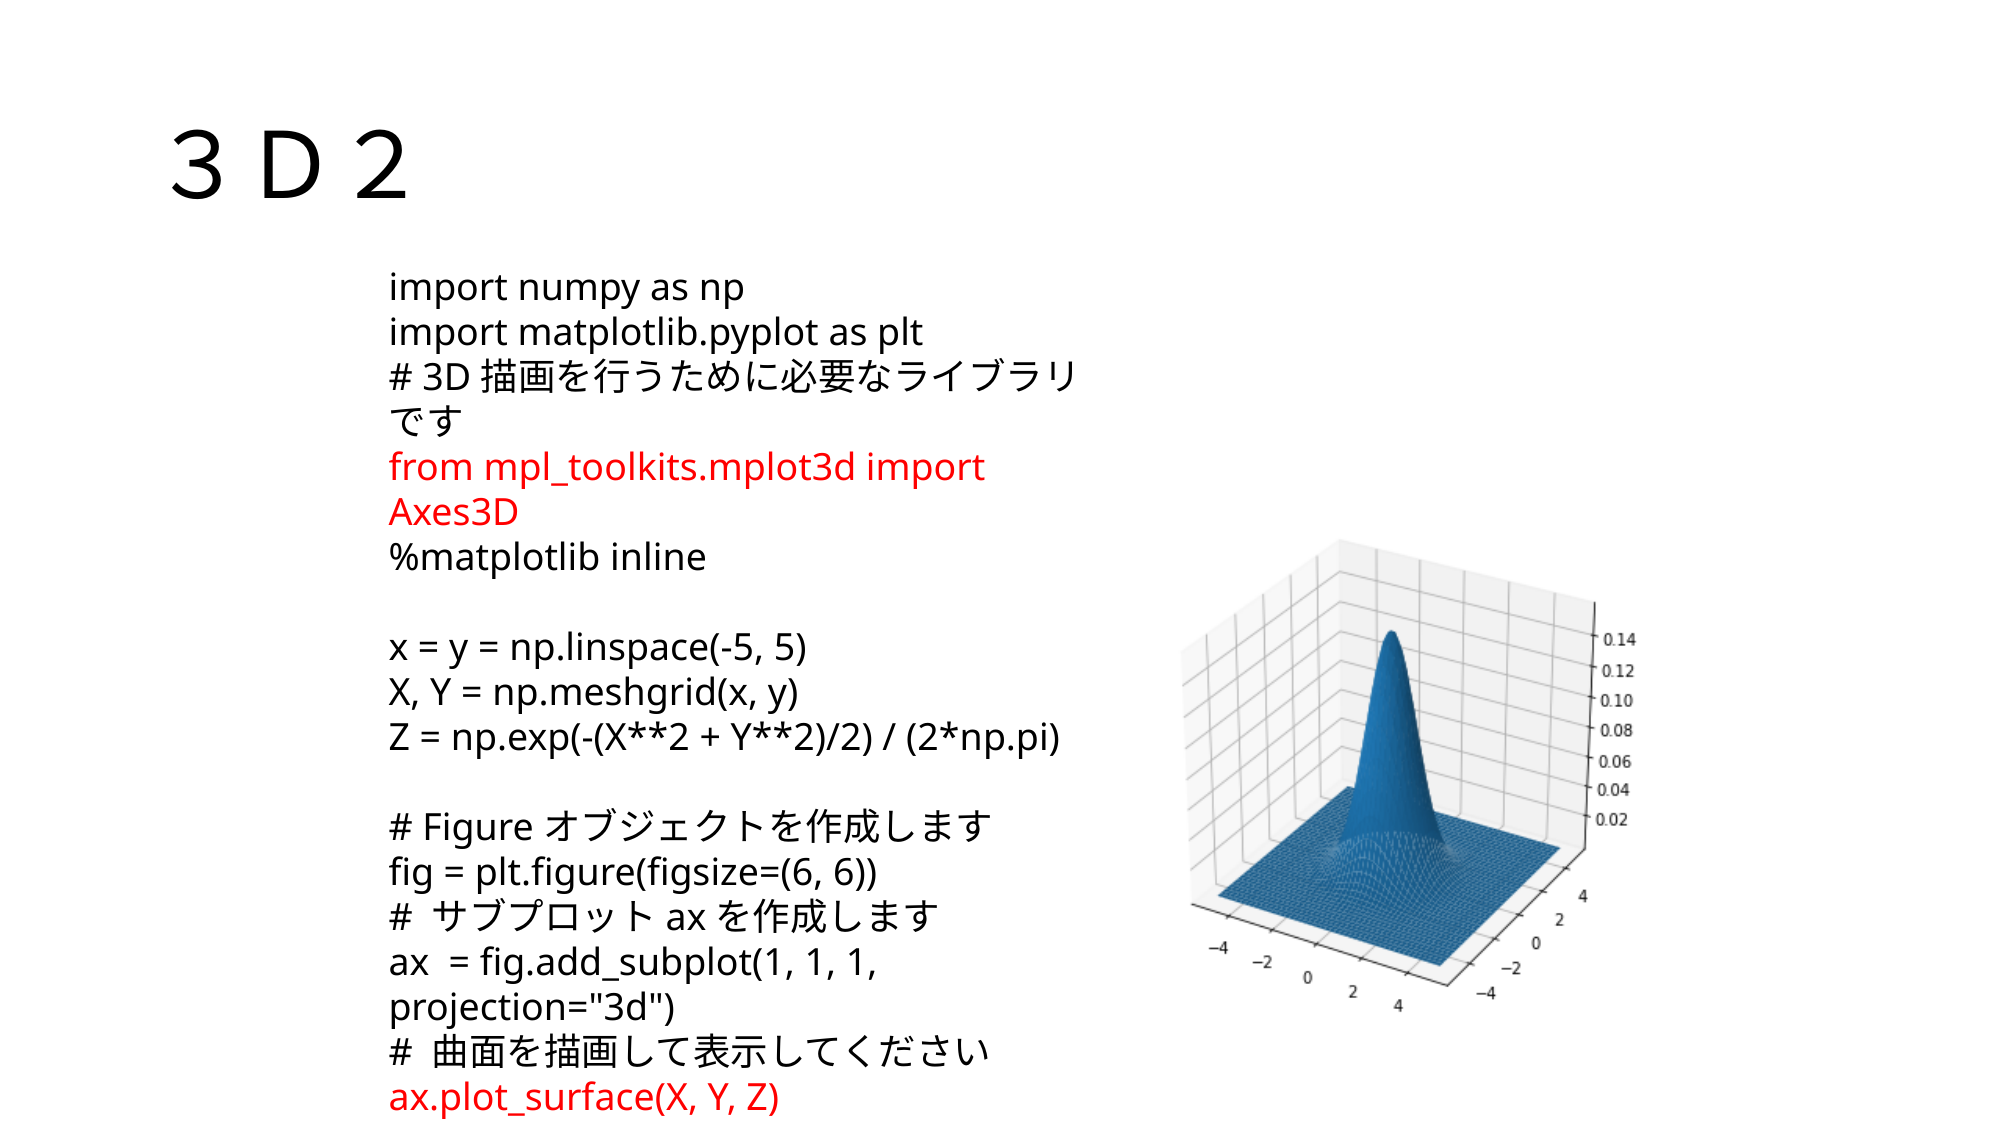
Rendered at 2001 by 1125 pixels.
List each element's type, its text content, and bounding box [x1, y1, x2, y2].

picture [1106, 491, 1663, 1034]
text_box import numpy as np import matplotlib.pyplot as plt # 3D描画を行うために必要なライブラリです from mpl_toolkits.mplot3d import Axes3D %matplotlib inline x = y = np.linspace(-5, 5) X, Y = np.meshgrid(x, y) Z = np.exp(-(X**2 + Y**2)/2) / (2*np.pi) # Figureオブジェクトを作成します fig = plt.figure(figsize=(6, 6)) # サブプロットaxを作成します ax = fig.add_subplot(1, 1, 1, projection="3d") # 曲面を描画して表示してください ax.plot_surface(X, Y, Z) plt.show() [373, 255, 1124, 1125]
title ３Ｄ２ [137, 59, 1863, 278]
